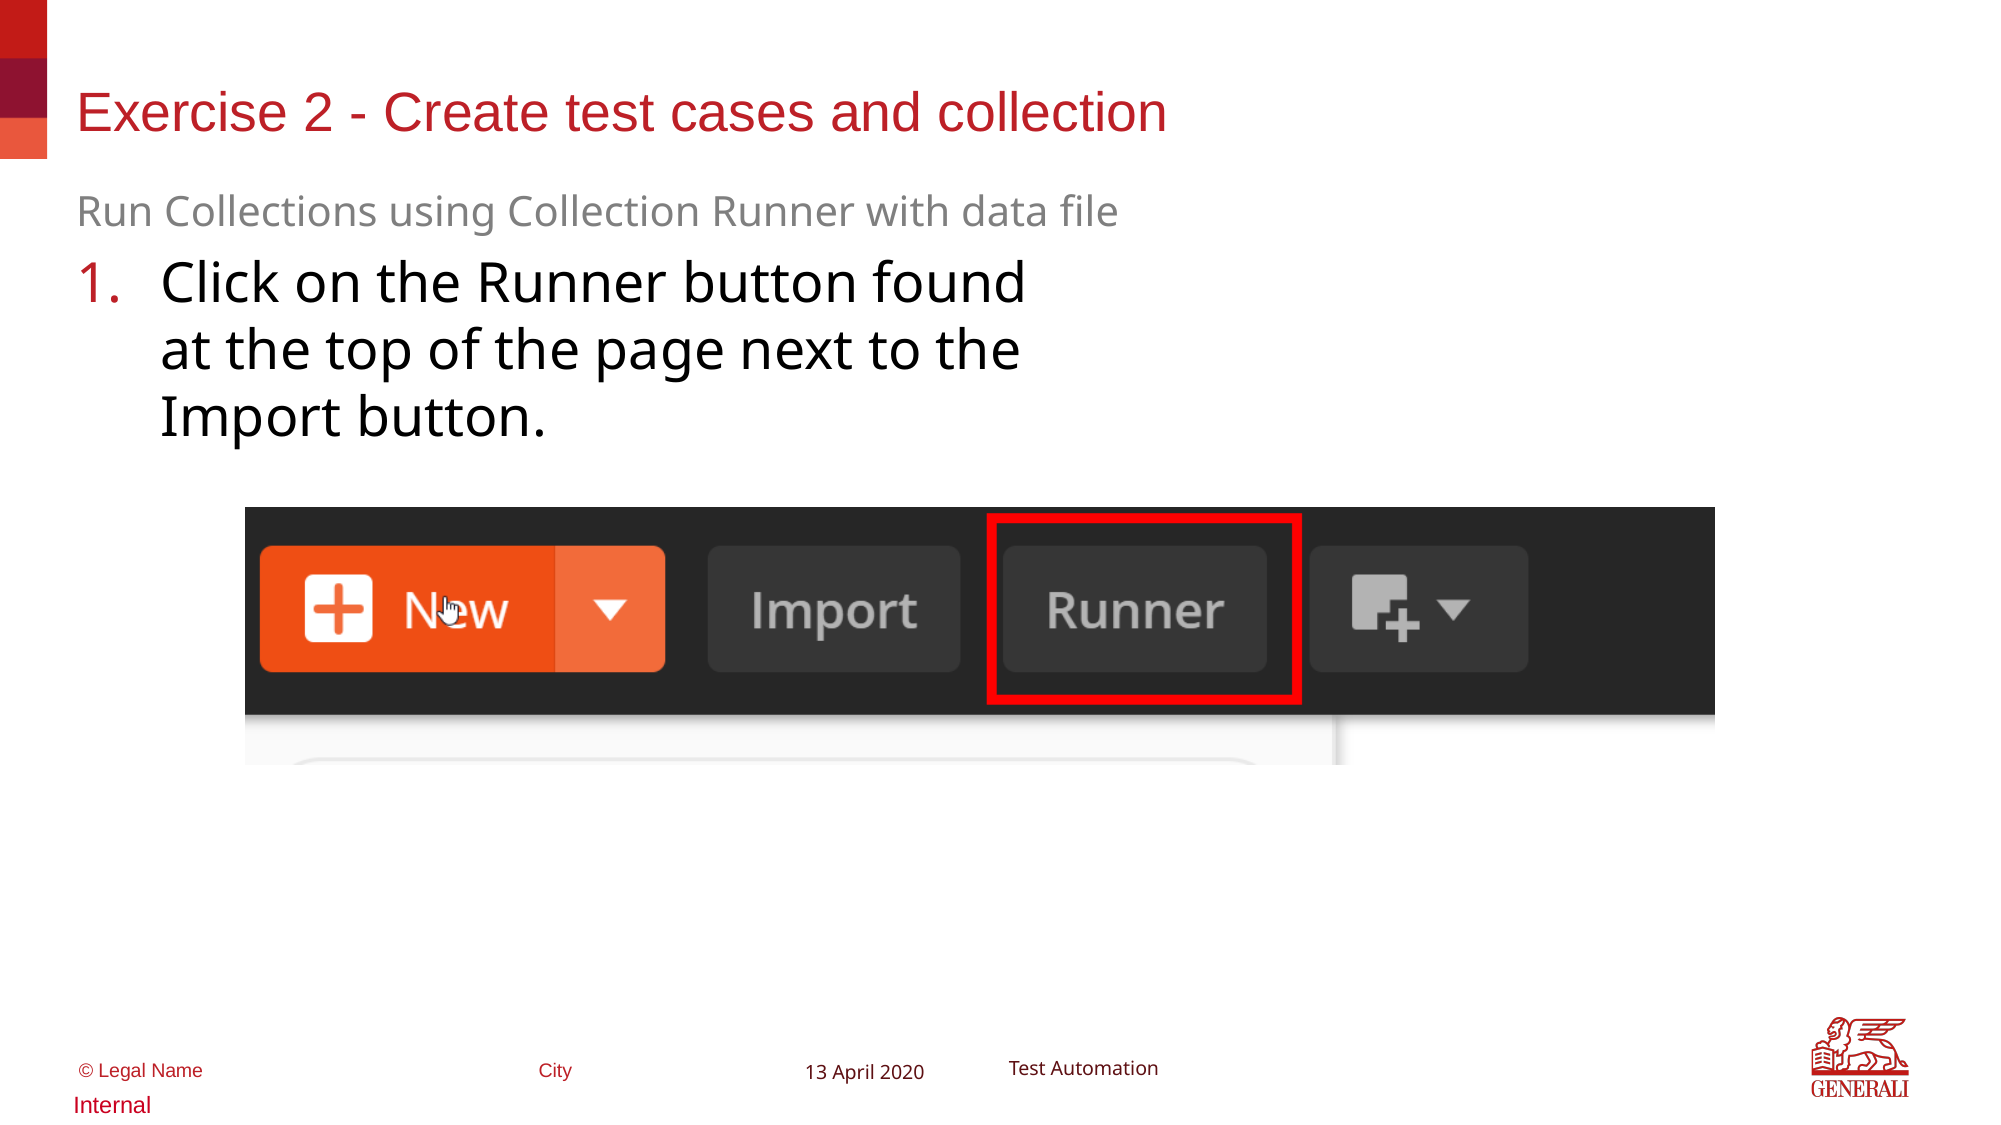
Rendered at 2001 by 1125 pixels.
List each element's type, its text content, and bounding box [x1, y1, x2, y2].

text_box [737, 133, 1948, 1051]
list Click on the Runner button found at the top of the page next to the Import button. [75, 248, 737, 787]
footer Test Automation [1009, 1059, 1643, 1079]
title Exercise 2 - Create test cases and collection [75, 76, 1911, 179]
subtitle Run Collections using Collection Runner with data file [75, 184, 737, 248]
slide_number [804, 1059, 980, 1079]
picture [244, 507, 1715, 766]
